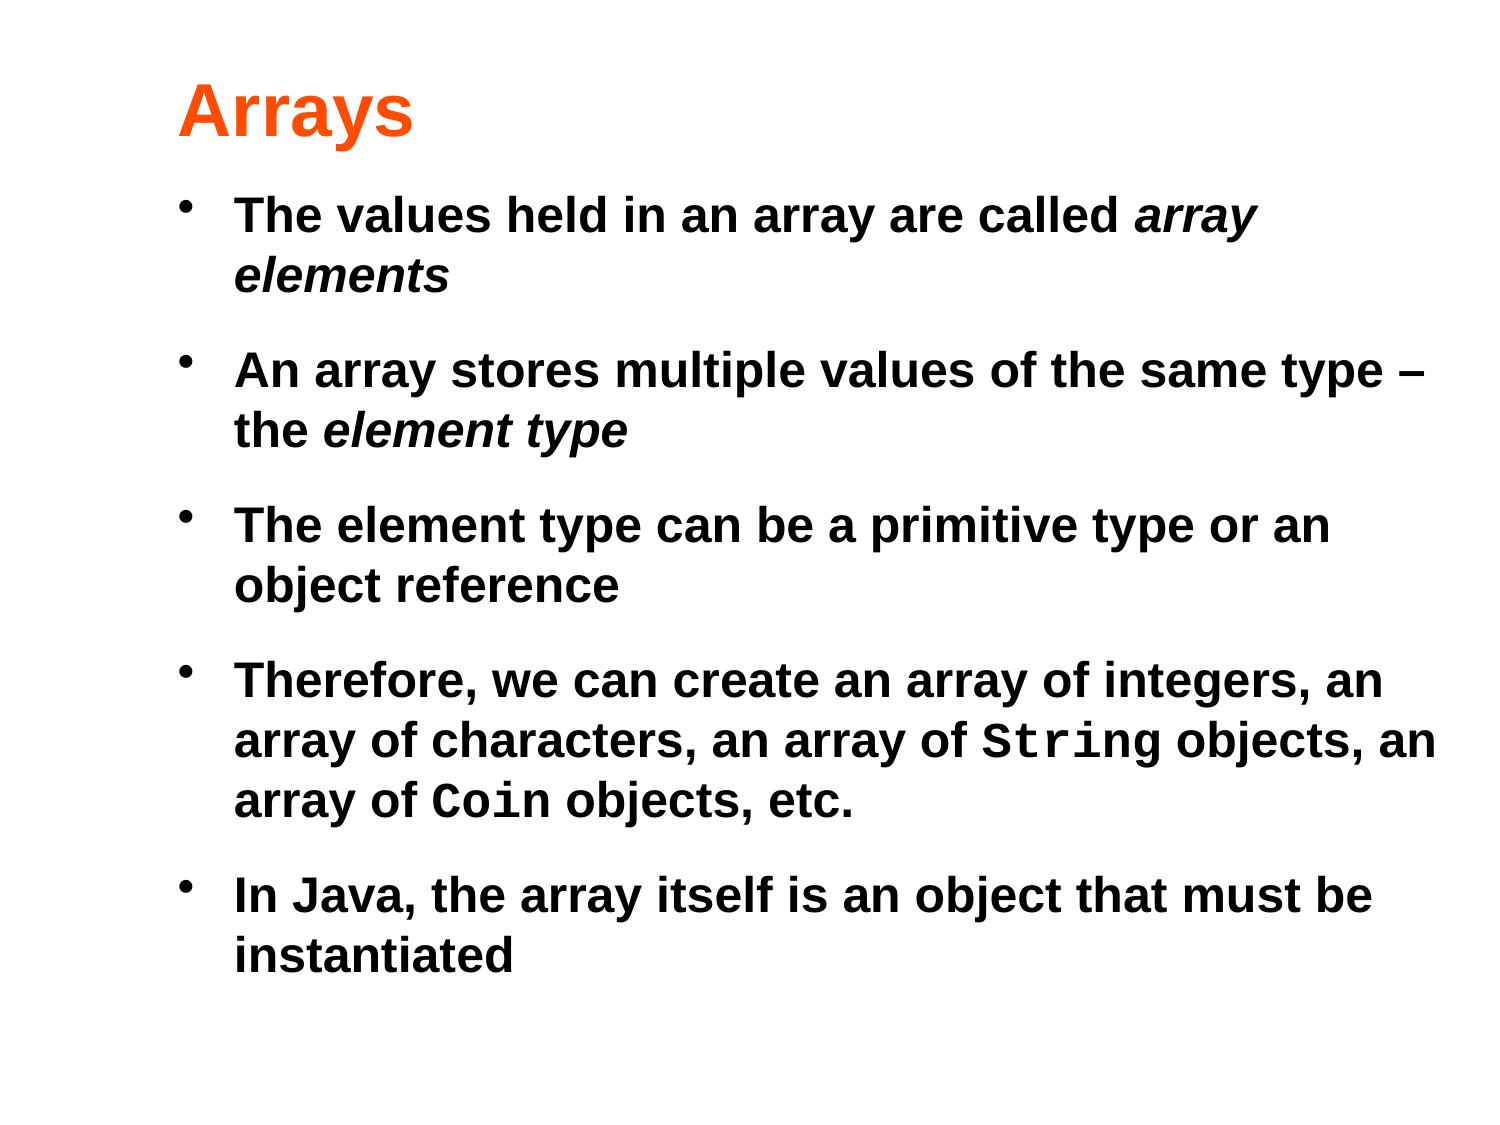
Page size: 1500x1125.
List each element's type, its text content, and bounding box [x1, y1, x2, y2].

list The values held in an array are called array elements An array stores multiple values of the same type – the element type The element type can be a primitive type or an object reference Therefore, we can create an array of integers, an array of characters, an array of String objects, an array of Coin objects, etc. In Java, the array itself is an object that must be instantiated [162, 174, 1463, 1038]
title Arrays [162, 50, 1463, 163]
